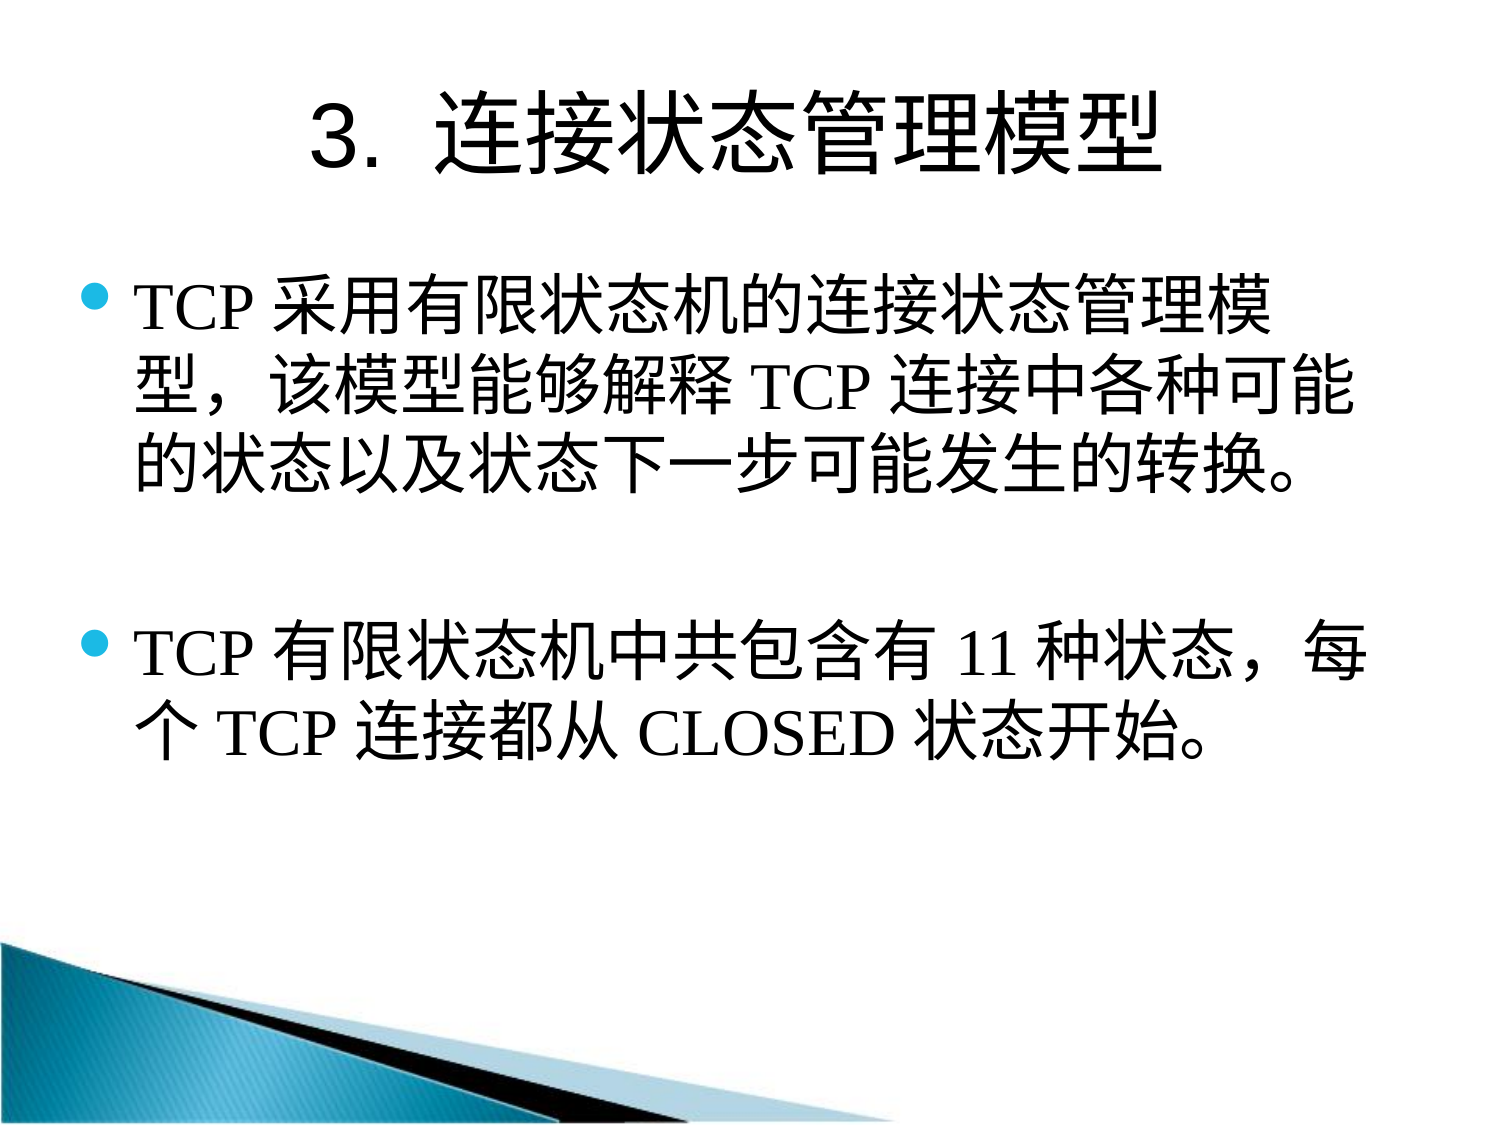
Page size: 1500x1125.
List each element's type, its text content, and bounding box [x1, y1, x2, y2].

title 3. 连接状态管理模型 [62, 37, 1413, 226]
list TCP采用有限状态机的连接状态管理模型，该模型能够解释TCP连接中各种可能的状态以及状态下一步可能发生的转换。 TCP有限状态机中共包含有11种状态，每个TCP连接都从CLOSED状态开始。 [62, 254, 1413, 998]
picture [0, 823, 914, 1125]
